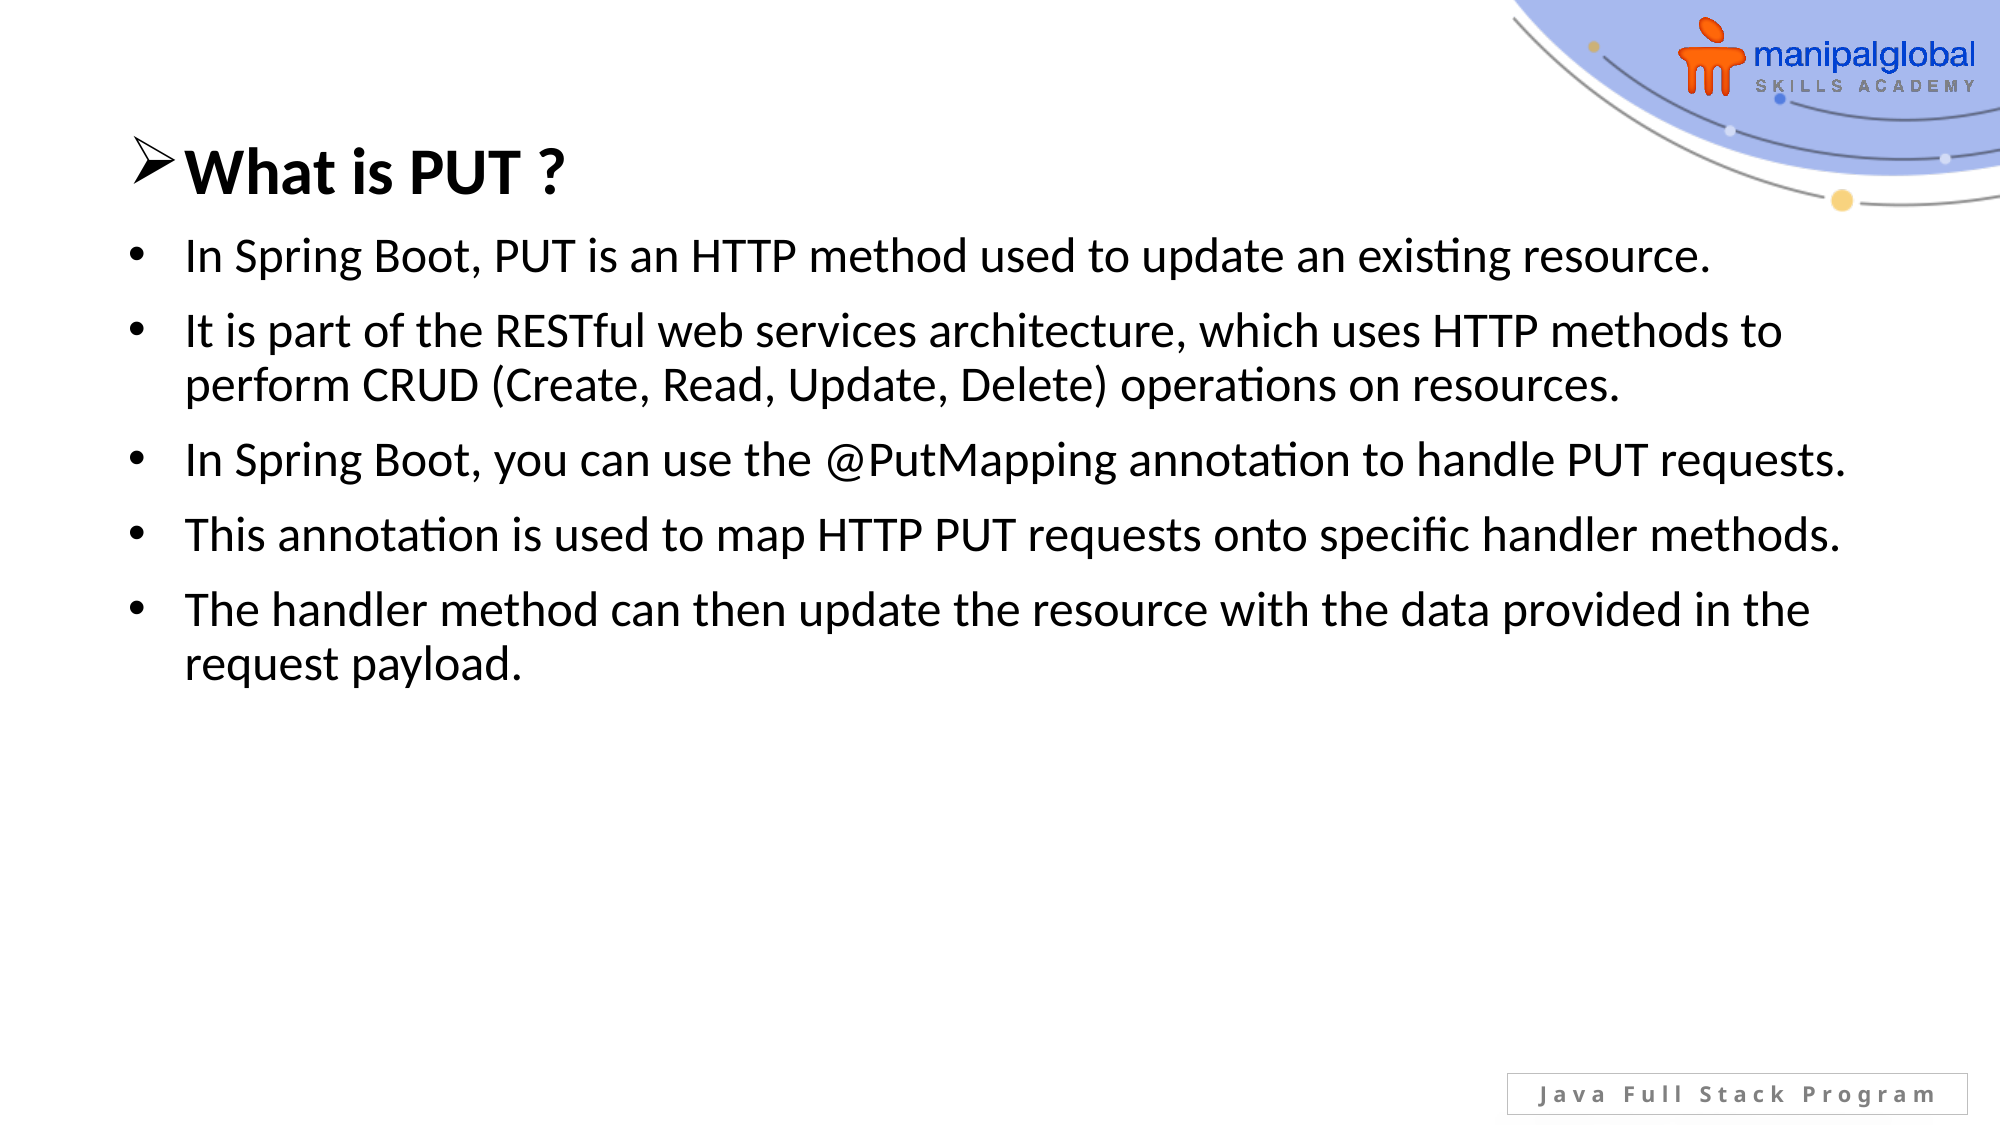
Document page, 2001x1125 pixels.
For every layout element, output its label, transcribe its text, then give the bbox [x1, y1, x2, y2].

subtitle What is PUT ? In Spring Boot, PUT is an HTTP method used to update an existing resource. It is part of the RESTful web services architecture, which uses HTTP methods to perform CRUD (Create, Read, Update, Delete) operations on resources. In Spring Boot, you can use the @PutMapping annotation to handle PUT requests. This annotation is used to map HTTP PUT requests onto specific handler methods. The handler method can then update the resource with the data provided in the request payload. [113, 129, 1934, 1036]
picture [0, 0, 2000, 1125]
text_box Java Full Stack Program [1507, 1073, 1968, 1115]
